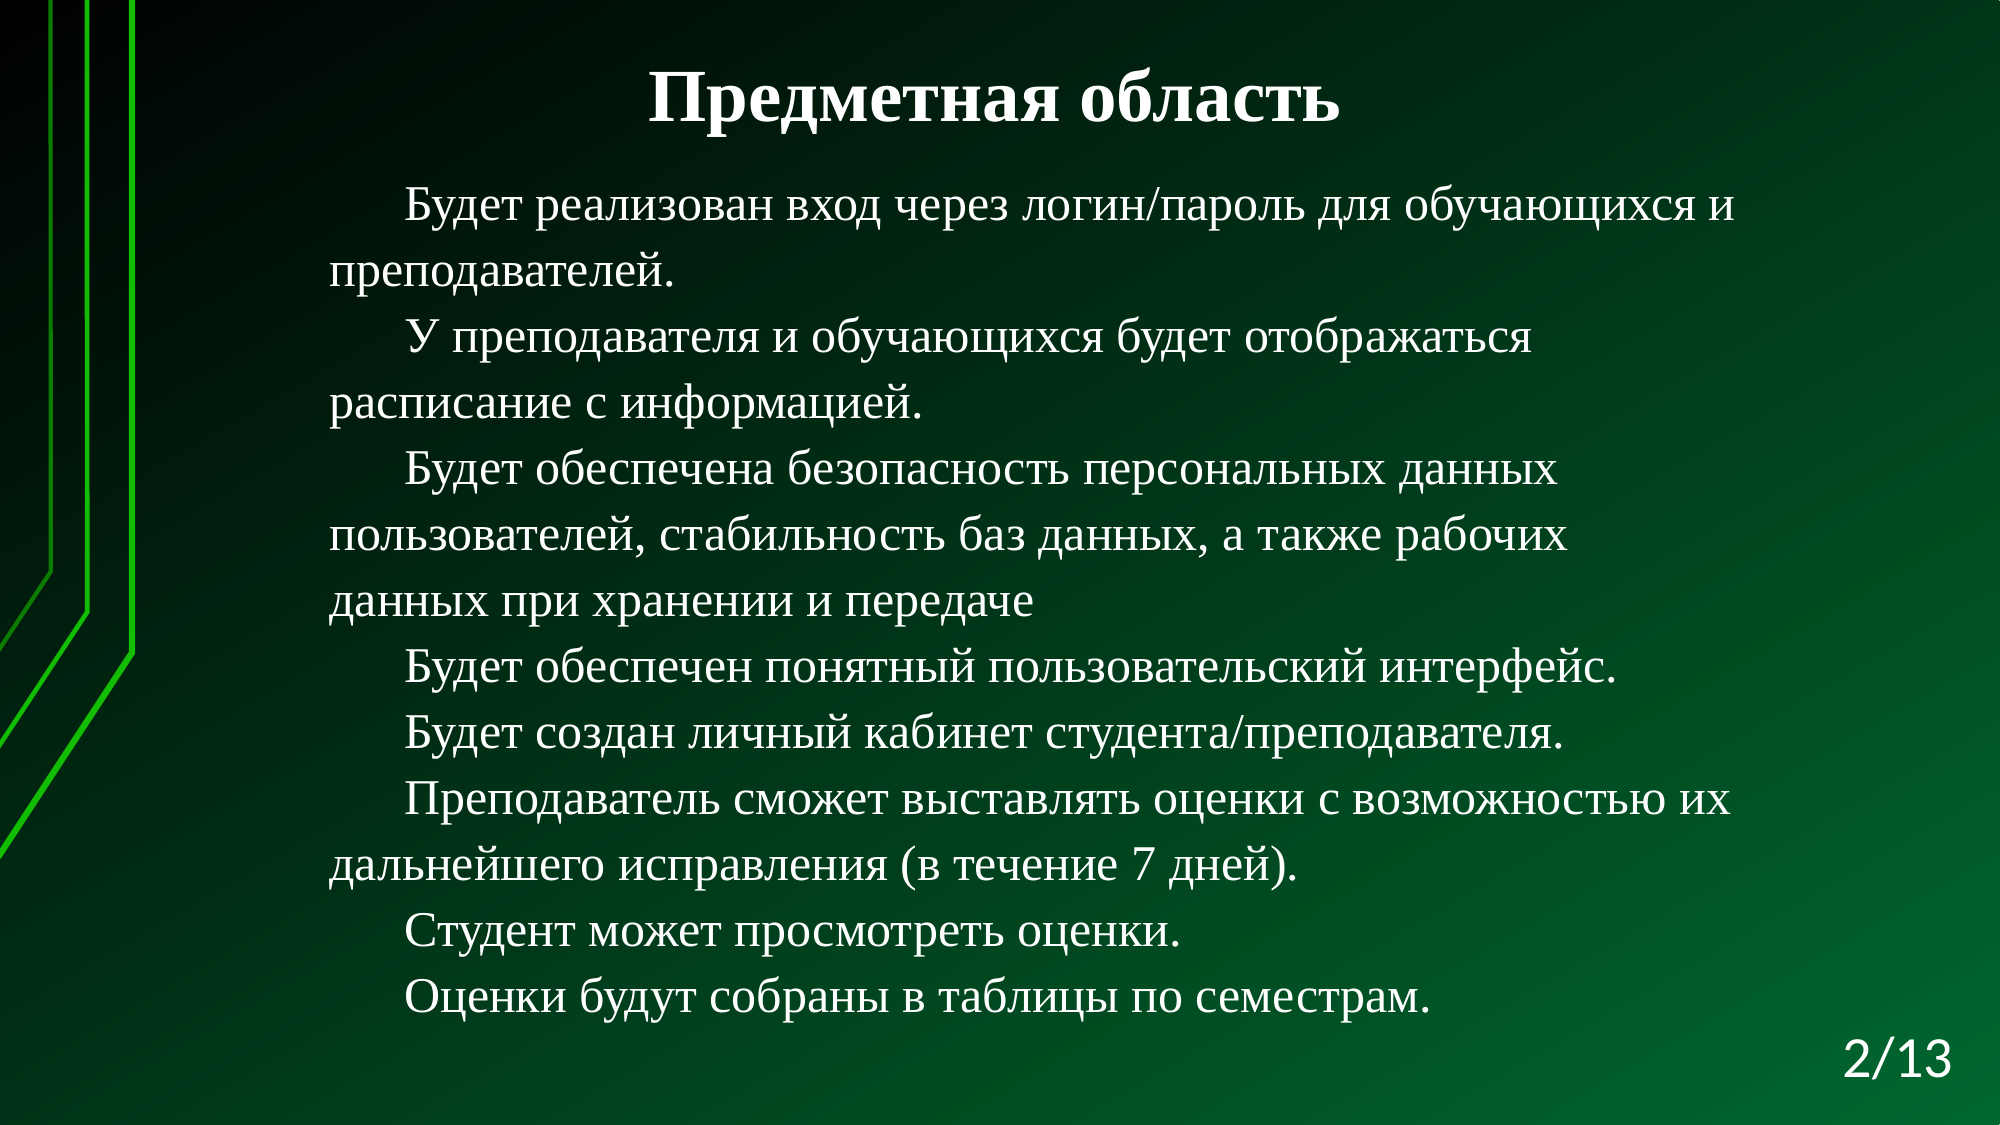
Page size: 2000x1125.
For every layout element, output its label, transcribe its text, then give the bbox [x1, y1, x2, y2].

text_box Будет реализован вход через логин/пароль для обучающихся и преподавателей. У преподавателя и обучающихся будет отображаться расписание с информацией. Будет обеспечена безопасность персональных данных пользователей, стабильность баз данных, а также рабочих данных при хранении и передаче Будет обеспечен понятный пользовательский интерфейс. Будет создан личный кабинет студента/преподавателя. Преподаватель сможет выставлять оценки с возможностью их дальнейшего исправления (в течение 7 дней). Студент может просмотреть оценки. Оценки будут собраны в таблицы по семестрам. [314, 157, 1756, 1030]
text_box Предметная область [633, 49, 1366, 158]
text_box 2/13 [1827, 1011, 1969, 1097]
